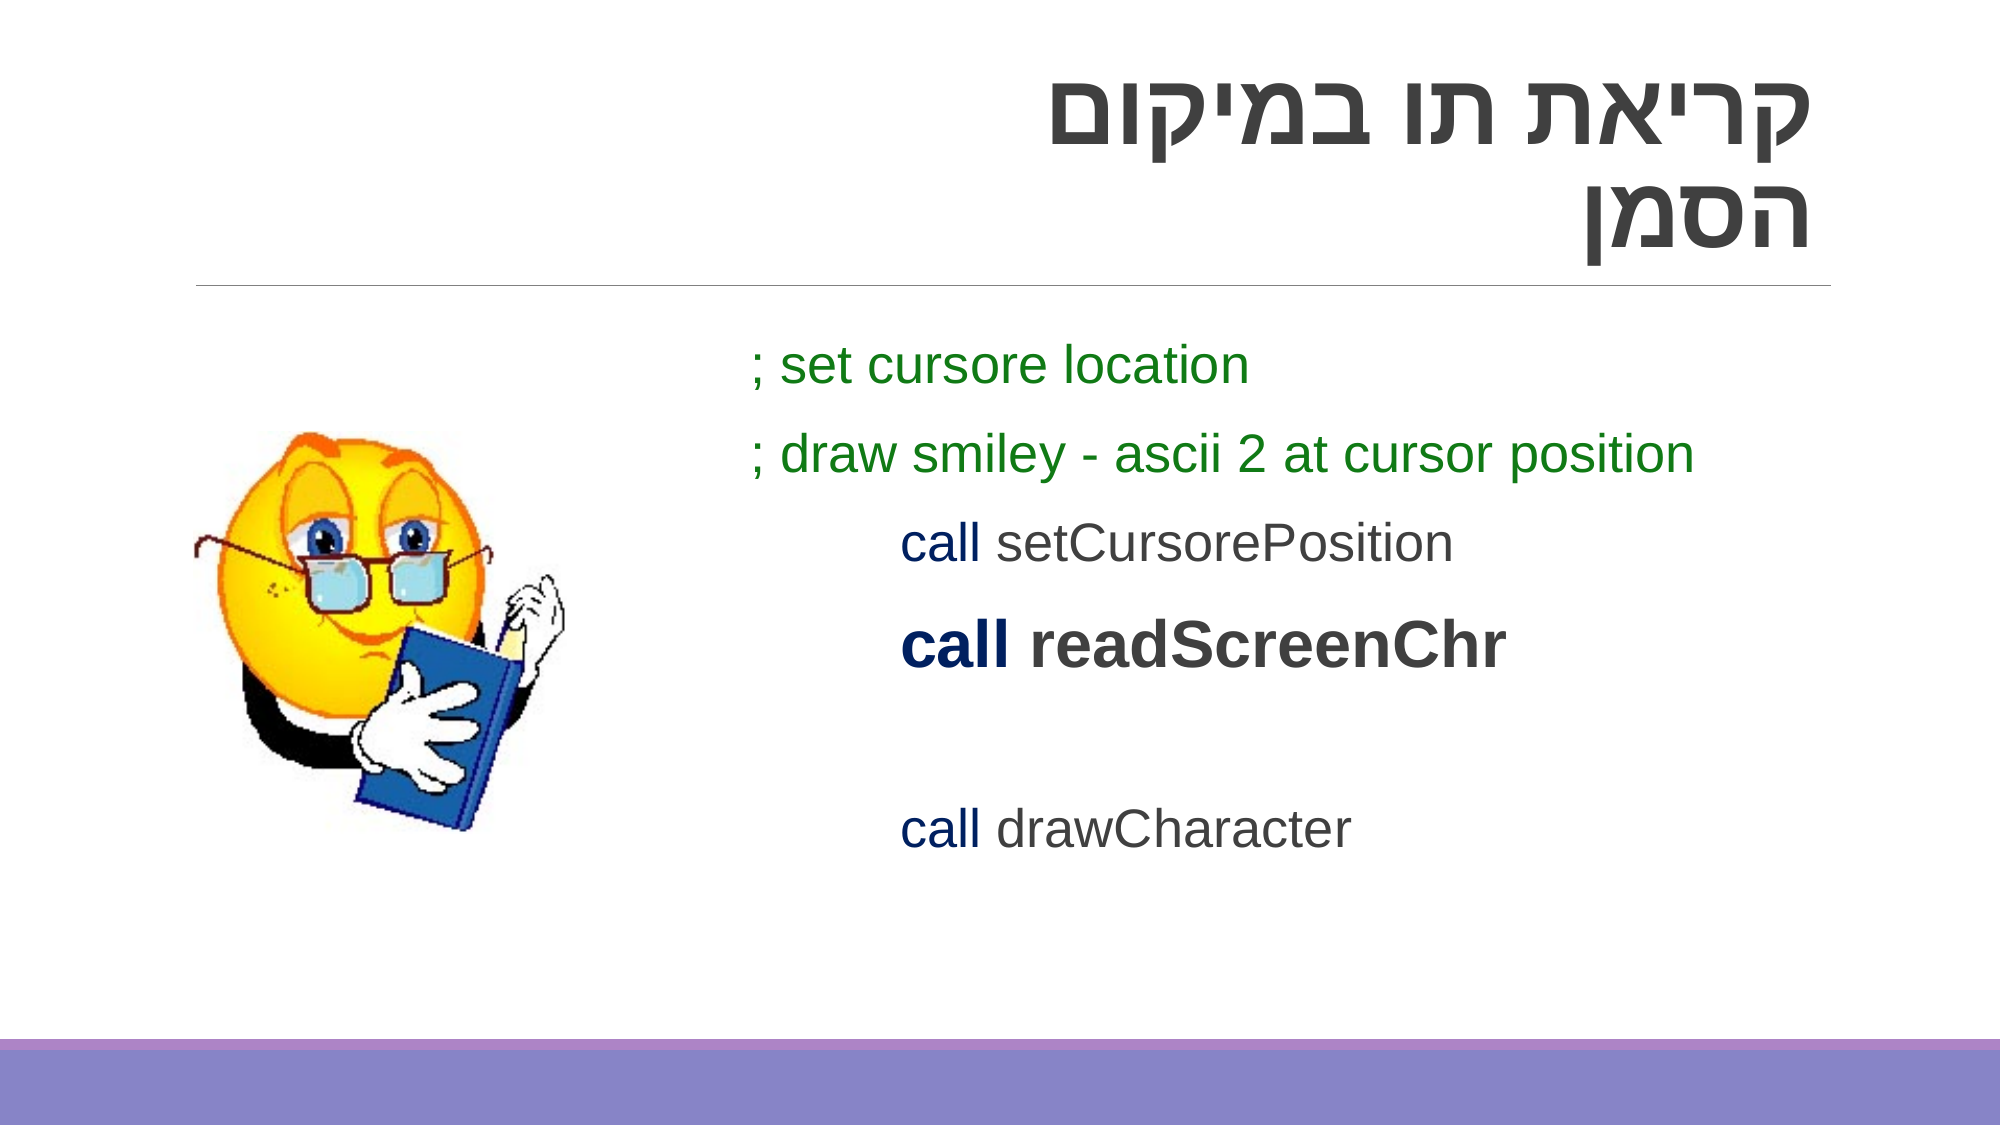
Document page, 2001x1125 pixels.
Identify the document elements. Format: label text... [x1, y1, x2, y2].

list ; set cursore location ; draw smiley - ascii 2 at cursor position call setCursorePosition call readScreenChr call drawCharacter [735, 302, 1830, 963]
picture [192, 431, 567, 835]
title קריאת תו במיקום הסמן [827, 47, 1830, 275]
